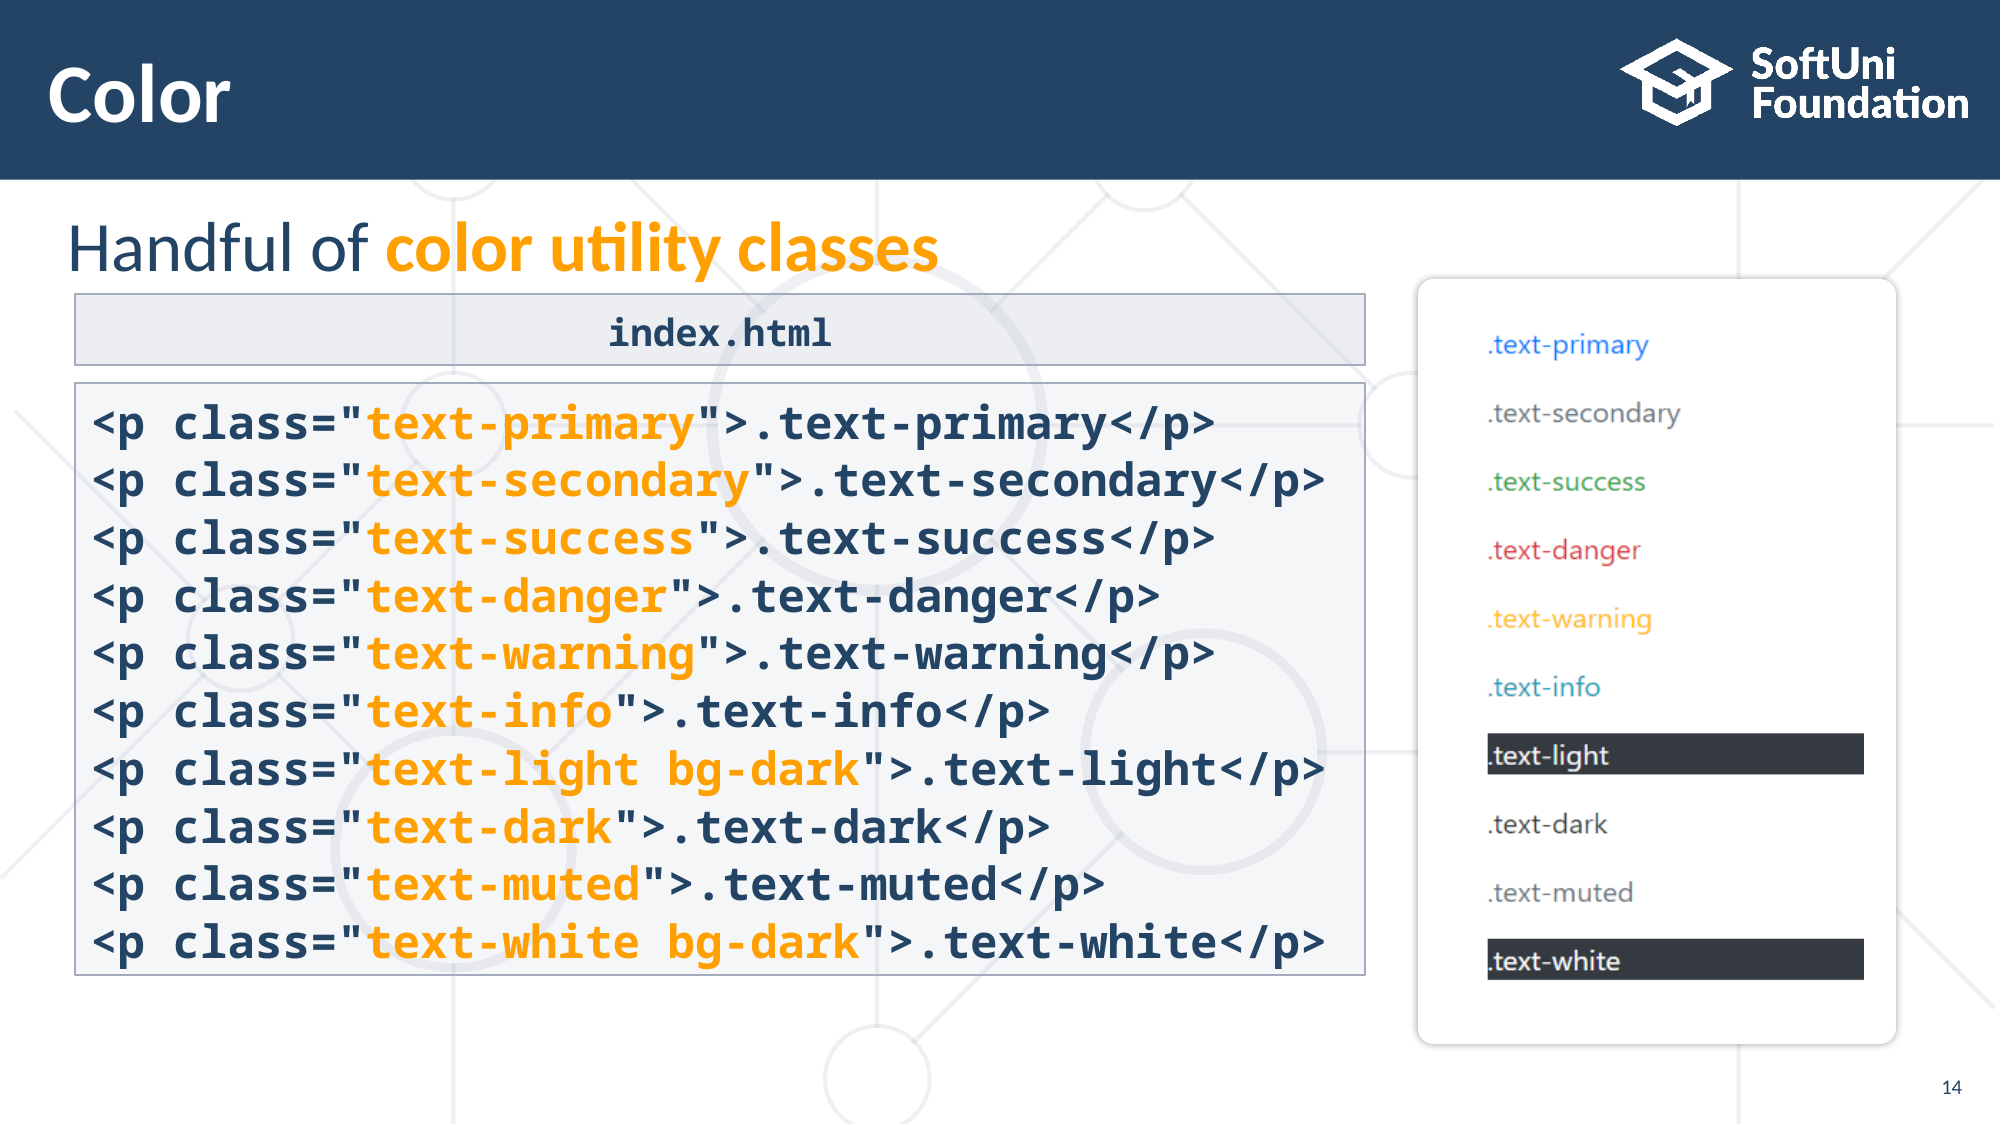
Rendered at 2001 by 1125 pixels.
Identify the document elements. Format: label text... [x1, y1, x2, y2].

list Handful of color utility classes [33, 177, 1941, 1092]
text_box <p class="text-primary">.text-primary</p> <p class="text-secondary">.text-secondary</p> <p class="text-success">.text-success</p> <p class="text-danger">.text-danger</p> <p class="text-warning">.text-warning</p> <p class="text-info">.text-info</p> <p class="text-light bg-dark">.text-light</p> <p class="text-dark">.text-dark</p> <p class="text-muted">.text-muted</p> <p class="text-white bg-dark">.text-white</p> [75, 383, 1366, 976]
title Color [31, 16, 1591, 162]
slide_number 14 [1897, 1070, 1969, 1103]
picture [1448, 310, 1865, 1013]
text_box index.html [75, 294, 1366, 366]
picture [1619, 38, 1968, 126]
